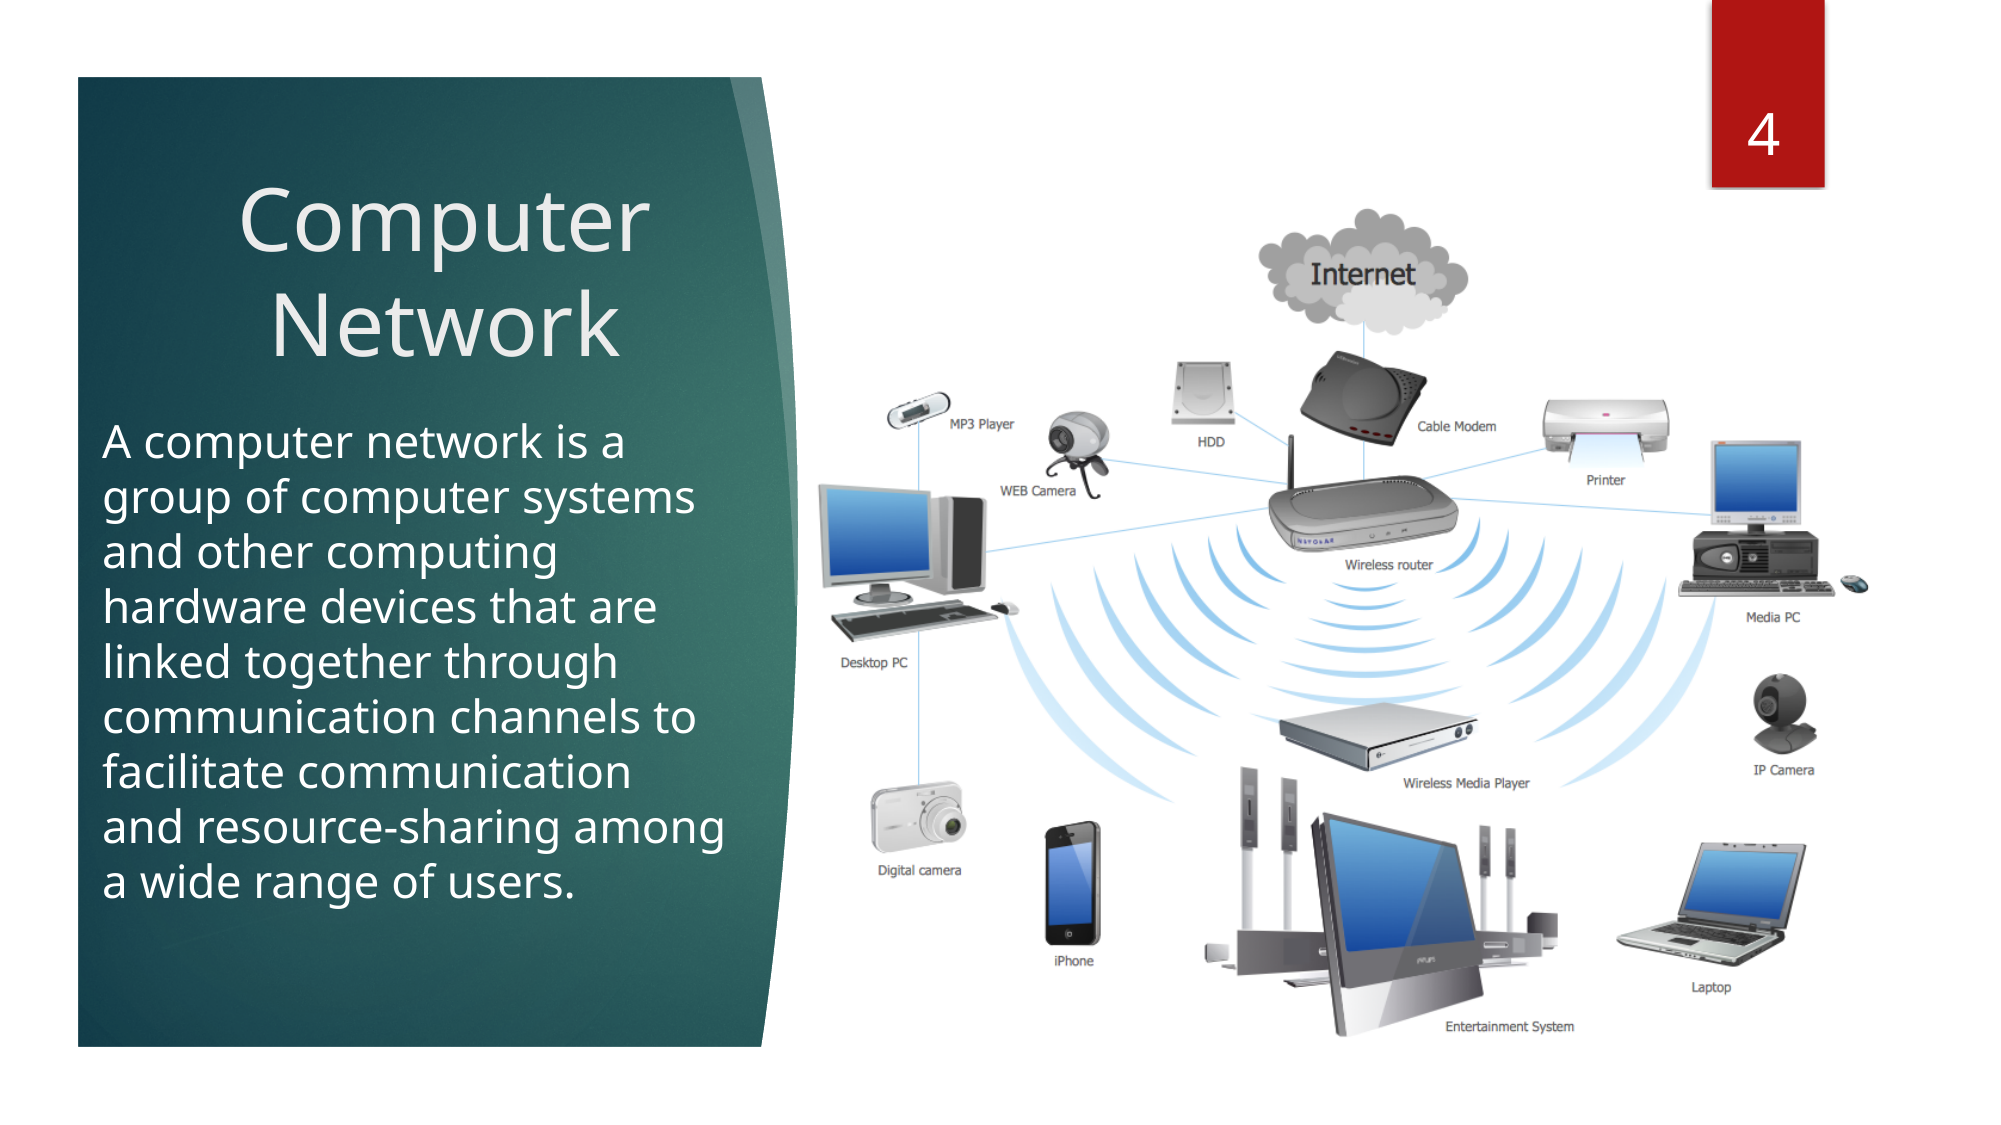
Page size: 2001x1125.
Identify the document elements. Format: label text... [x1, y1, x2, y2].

title Computer Network [147, 152, 742, 382]
list A computer network is a group of computer systems and other computing hardware devices that are linked together through communication channels to facilitate communication and resource-sharing among a wide range of users. [87, 405, 742, 989]
text_box 4 [1720, 89, 1808, 174]
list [800, 190, 1886, 1055]
